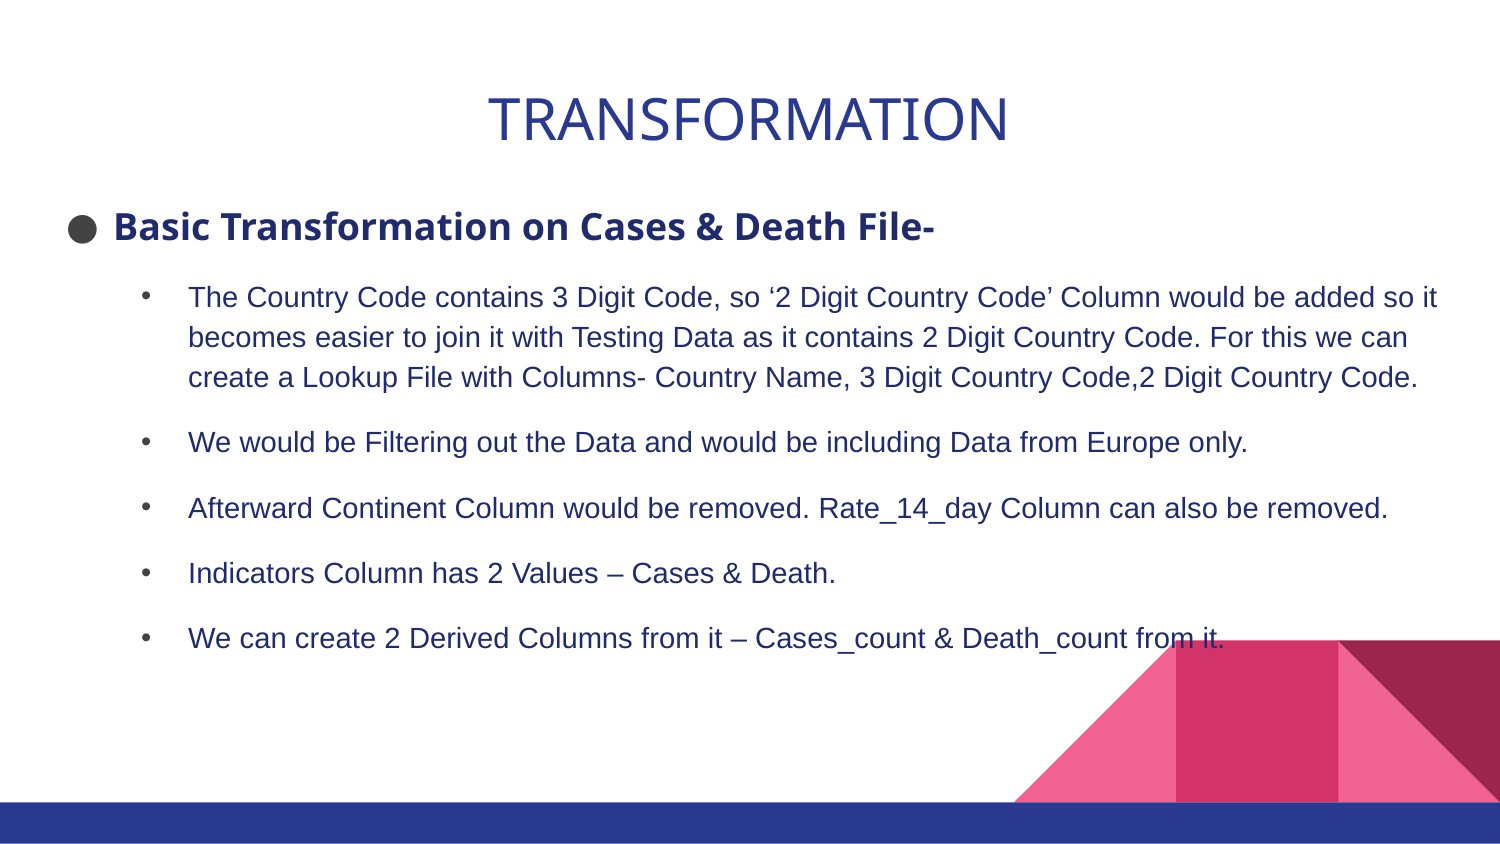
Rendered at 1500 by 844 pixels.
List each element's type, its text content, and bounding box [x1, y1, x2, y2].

title TRANSFORMATION [51, 67, 1449, 167]
list Basic Transformation on Cases & Death File- The Country Code contains 3 Digit Code, so ‘2 Digit Country Code’ Column would be added so it becomes easier to join it with Testing Data as it contains 2 Digit Country Code. For this we can create a Lookup File with Columns- Country Name, 3 Digit Country Code,2 Digit Country Code. We would be Filtering out the Data and would be including Data from Europe only. Afterward Continent Column would be removed. Rate_14_day Column can also be removed. Indicators Column has 2 Values – Cases & Death. We can create 2 Derived Columns from it – Cases_count & Death_count from it. [51, 180, 1462, 750]
